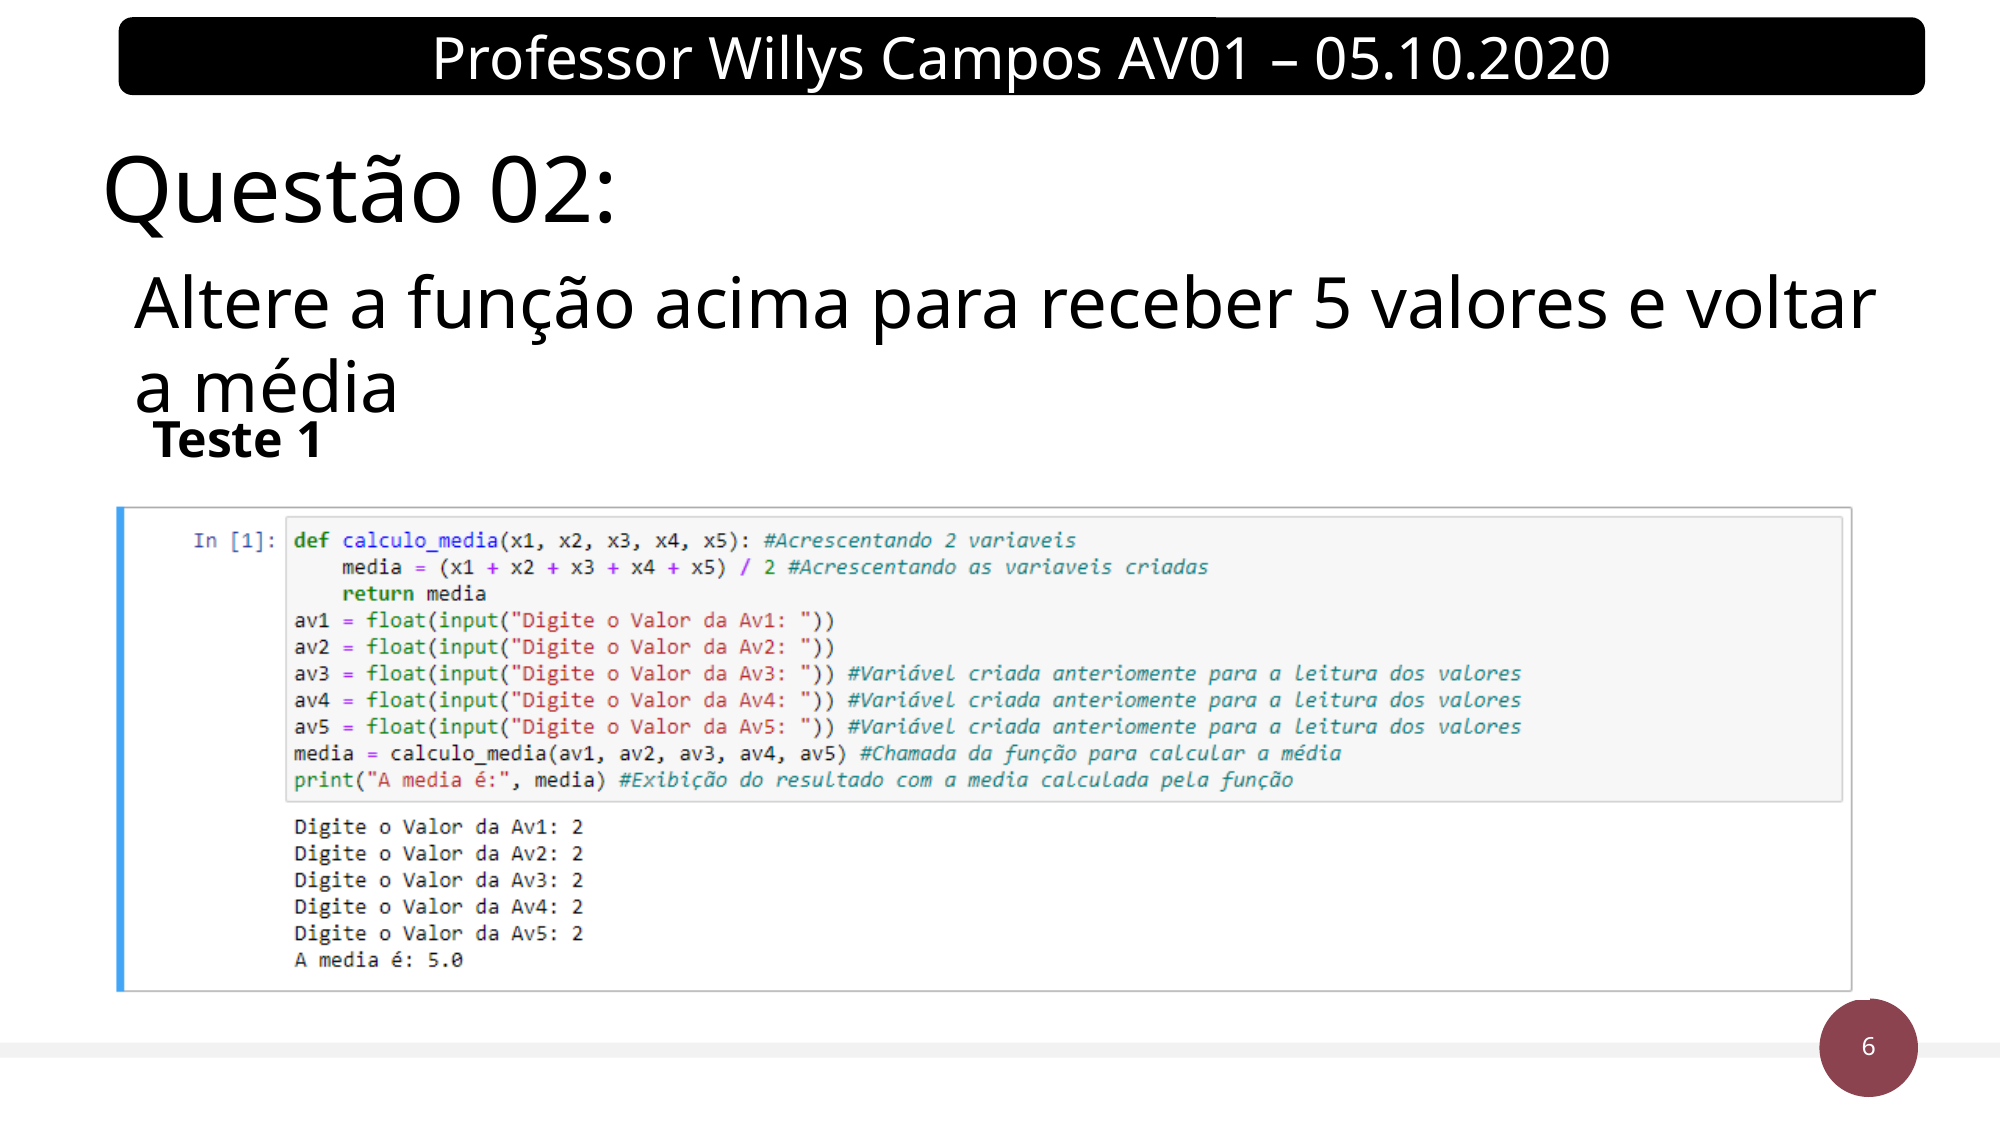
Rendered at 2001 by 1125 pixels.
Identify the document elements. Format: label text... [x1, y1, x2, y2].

text_box Questão 02: [86, 123, 634, 249]
text_box Professor Willys Campos AV01 – 05.10.2020 [118, 17, 1926, 96]
text_box Altere a função acima para receber 5 valores e voltar a média [119, 249, 1924, 435]
picture [101, 496, 1870, 1000]
text_box Teste 1 [137, 399, 1094, 475]
